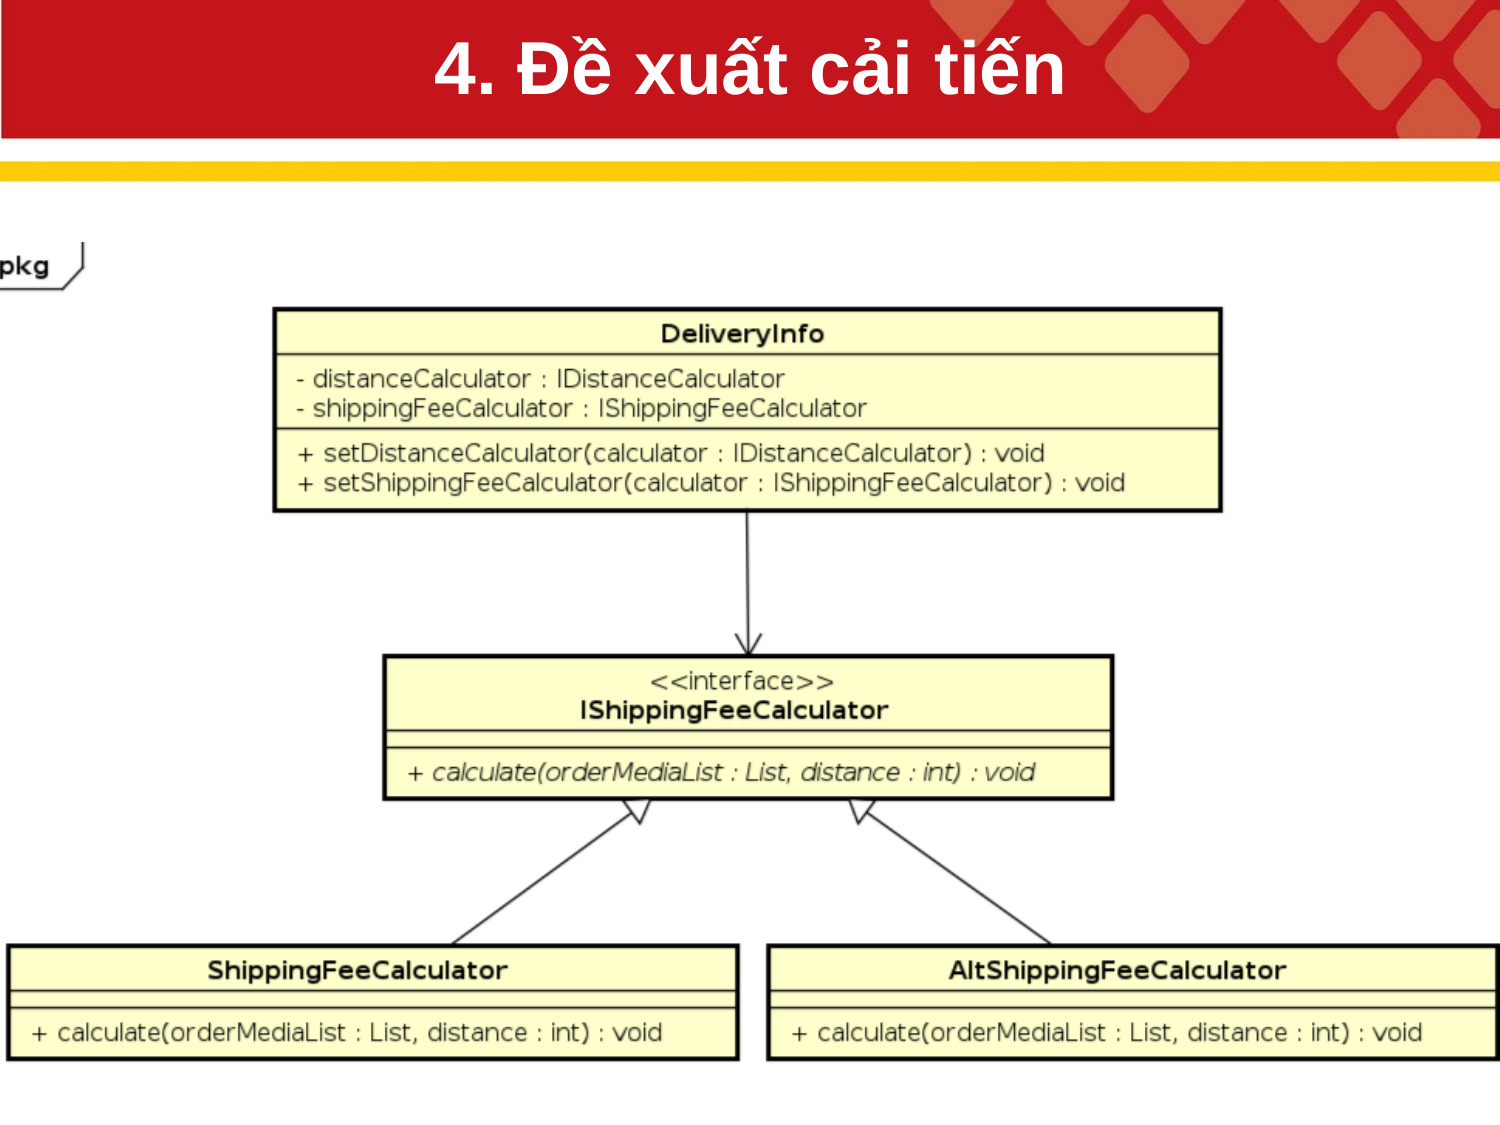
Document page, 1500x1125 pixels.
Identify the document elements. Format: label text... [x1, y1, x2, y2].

title 4. Đề xuất cải tiến [31, 0, 1471, 141]
picture [0, 0, 1500, 1125]
